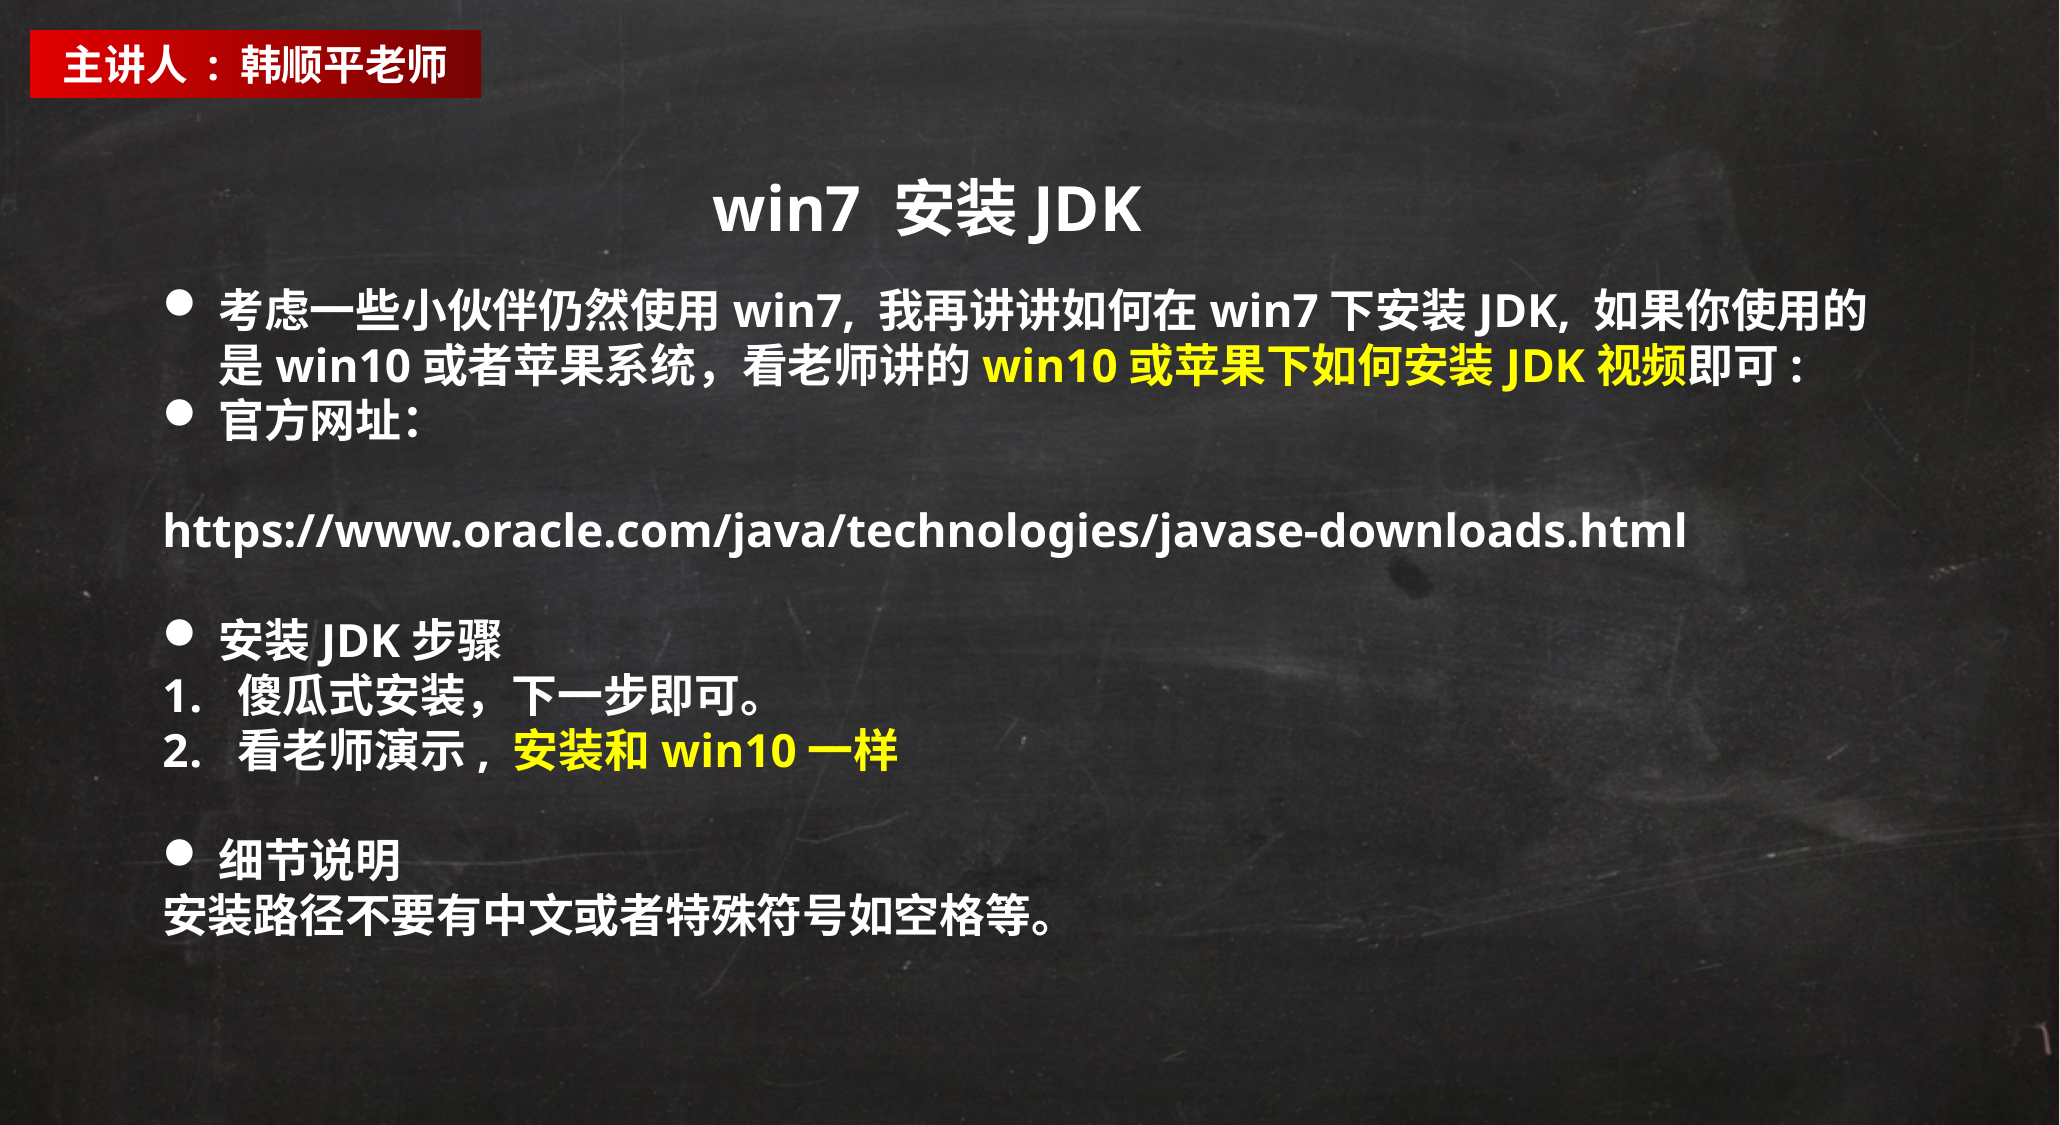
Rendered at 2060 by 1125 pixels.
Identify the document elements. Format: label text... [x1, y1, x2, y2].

text_box win7 安装JDK [131, 170, 1723, 253]
text_box 考虑一些小伙伴仍然使用win7, 我再讲讲如何在win7下安装JDK, 如果你使用的是win10或者苹果系统，看老师讲的win10或苹果下如何安装JDK视频即可: 官方网址： https://www.oracle.com/java/technologies/javase-downloads.html 安装JDK步骤 傻瓜式安装，下一步即可。 看老师演示, 安装和win10一样 细节说明 安装路径不要有中文或者特殊符号如空格等。 [147, 274, 1912, 1004]
text_box [147, 265, 1991, 1014]
picture [0, 0, 2060, 1125]
